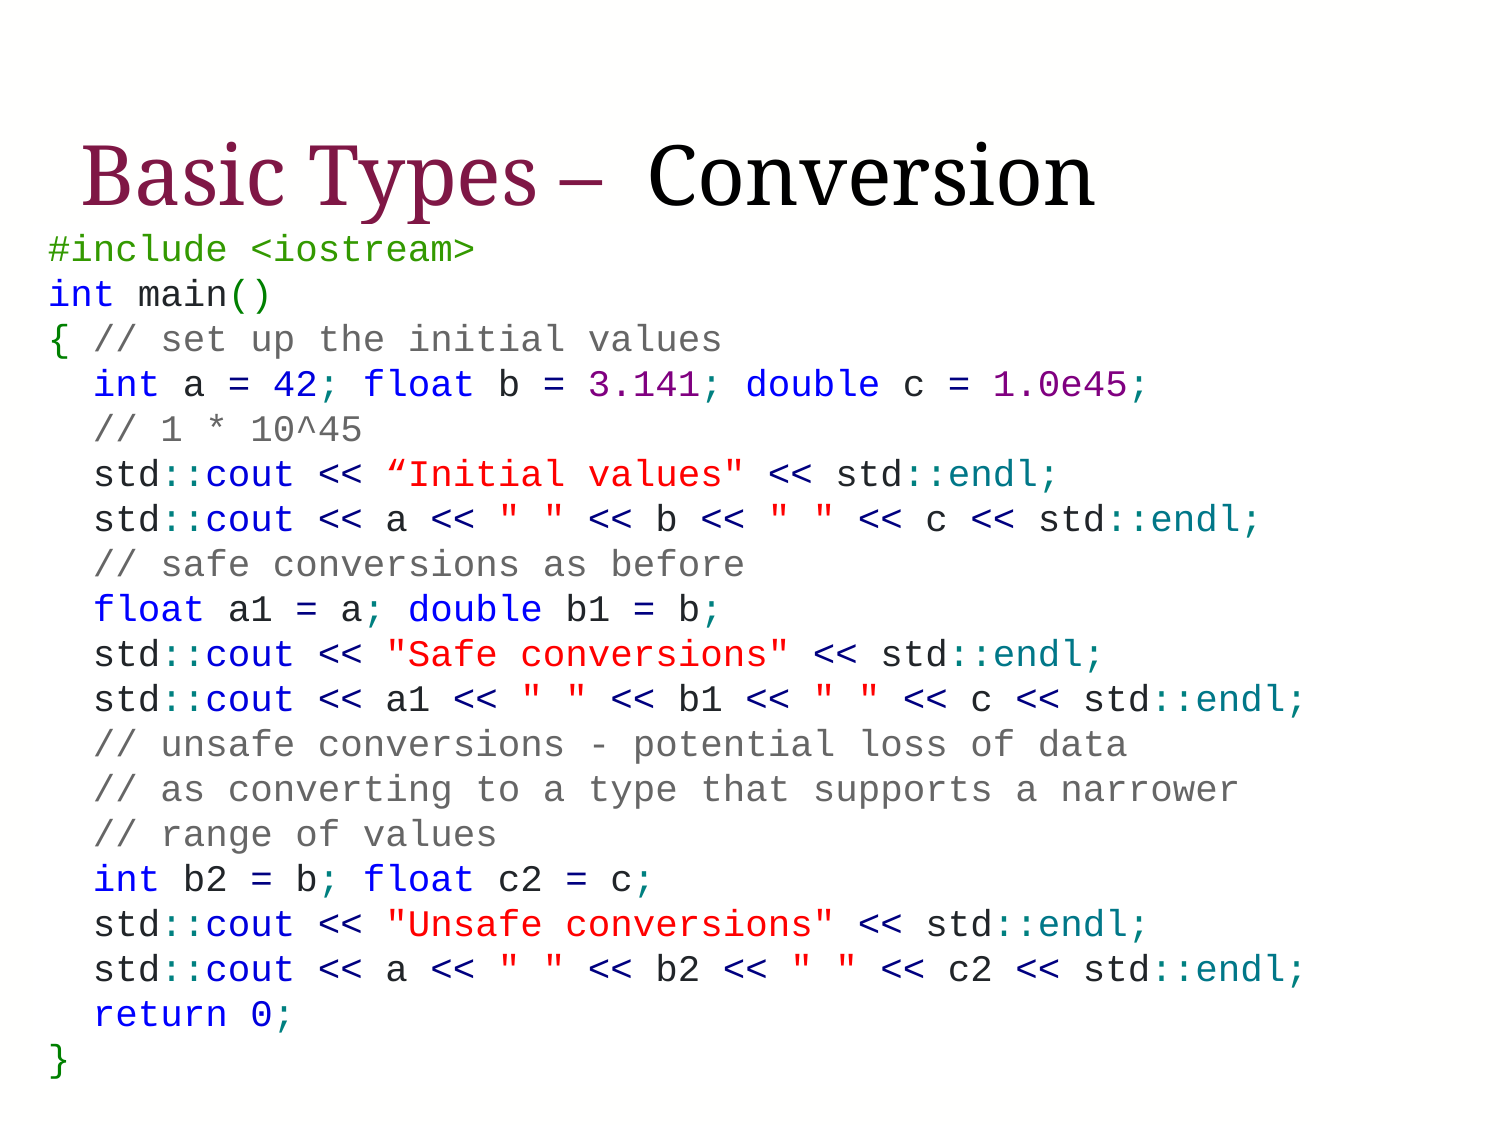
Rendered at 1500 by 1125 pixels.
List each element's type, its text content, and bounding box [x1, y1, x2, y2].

text_box [65, 219, 1412, 306]
text_box #include <iostream> int main() { // set up the initial values int a = 42; float b = 3.141; double c = 1.0e45; // 1 * 10^45 std::cout << “Initial values" << std::endl; std::cout << a << " " << b << " " << c << std::endl; // safe conversions as before float a1 = a; double b1 = b; std::cout << "Safe conversions" << std::endl; std::cout << a1 << " " << b1 << " " << c << std::endl; // unsafe conversions - potential loss of data // as converting to a type that supports a narrower // range of values int b2 = b; float c2 = c; std::cout << "Unsafe conversions" << std::endl; std::cout << a << " " << b2 << " " << c2 << std::endl; return 0; } [32, 224, 1391, 1087]
title Basic Types – Conversion [65, 78, 1341, 219]
